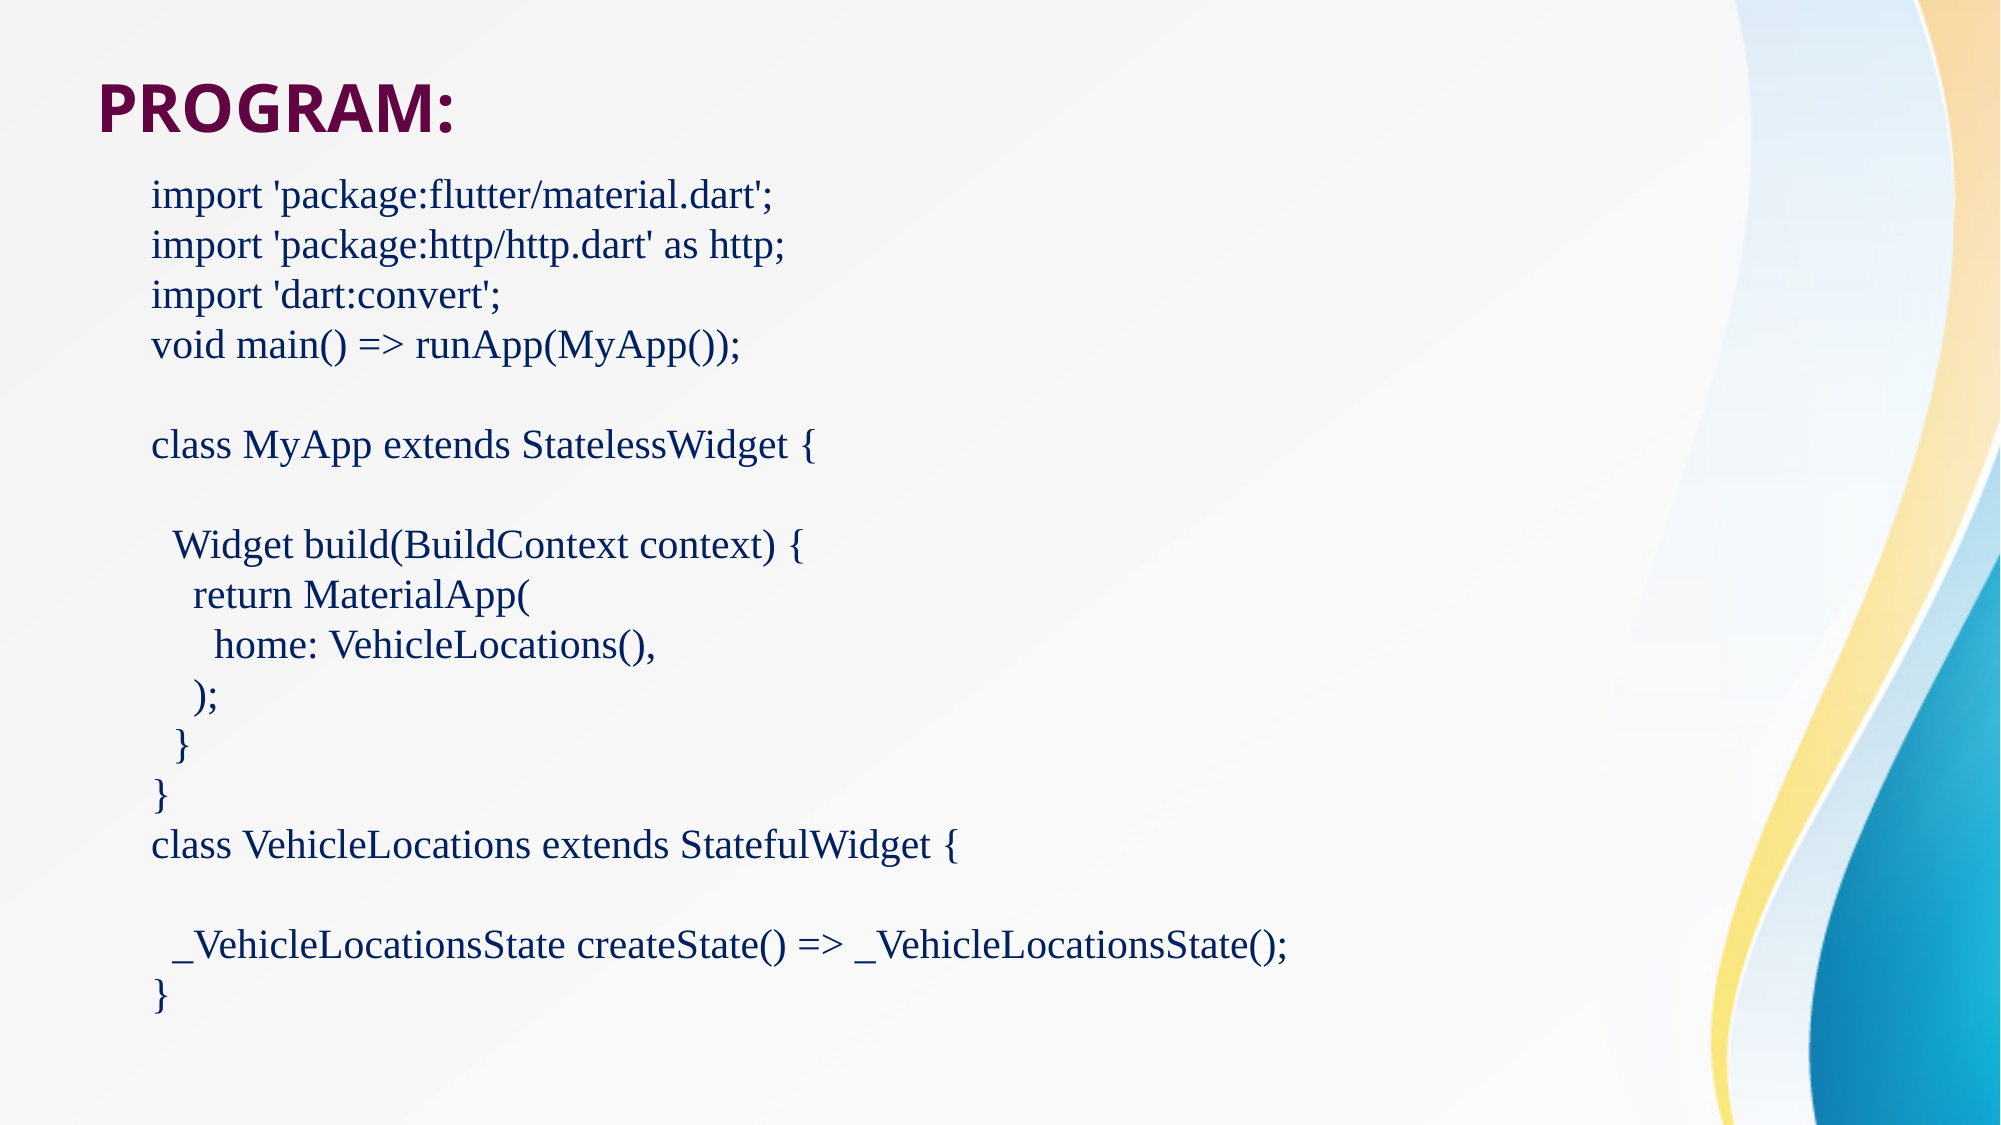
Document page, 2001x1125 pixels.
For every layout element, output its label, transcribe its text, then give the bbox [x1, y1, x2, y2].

text_box import 'package:flutter/material.dart'; import 'package:http/http.dart' as http; import 'dart:convert'; void main() => runApp(MyApp()); class MyApp extends StatelessWidget { Widget build(BuildContext context) { return MaterialApp( home: VehicleLocations(), ); } } class VehicleLocations extends StatefulWidget { _VehicleLocationsState createState() => _VehicleLocationsState(); } [136, 159, 1304, 1125]
picture [0, 0, 2001, 1125]
text_box PROGRAM: [81, 58, 471, 233]
